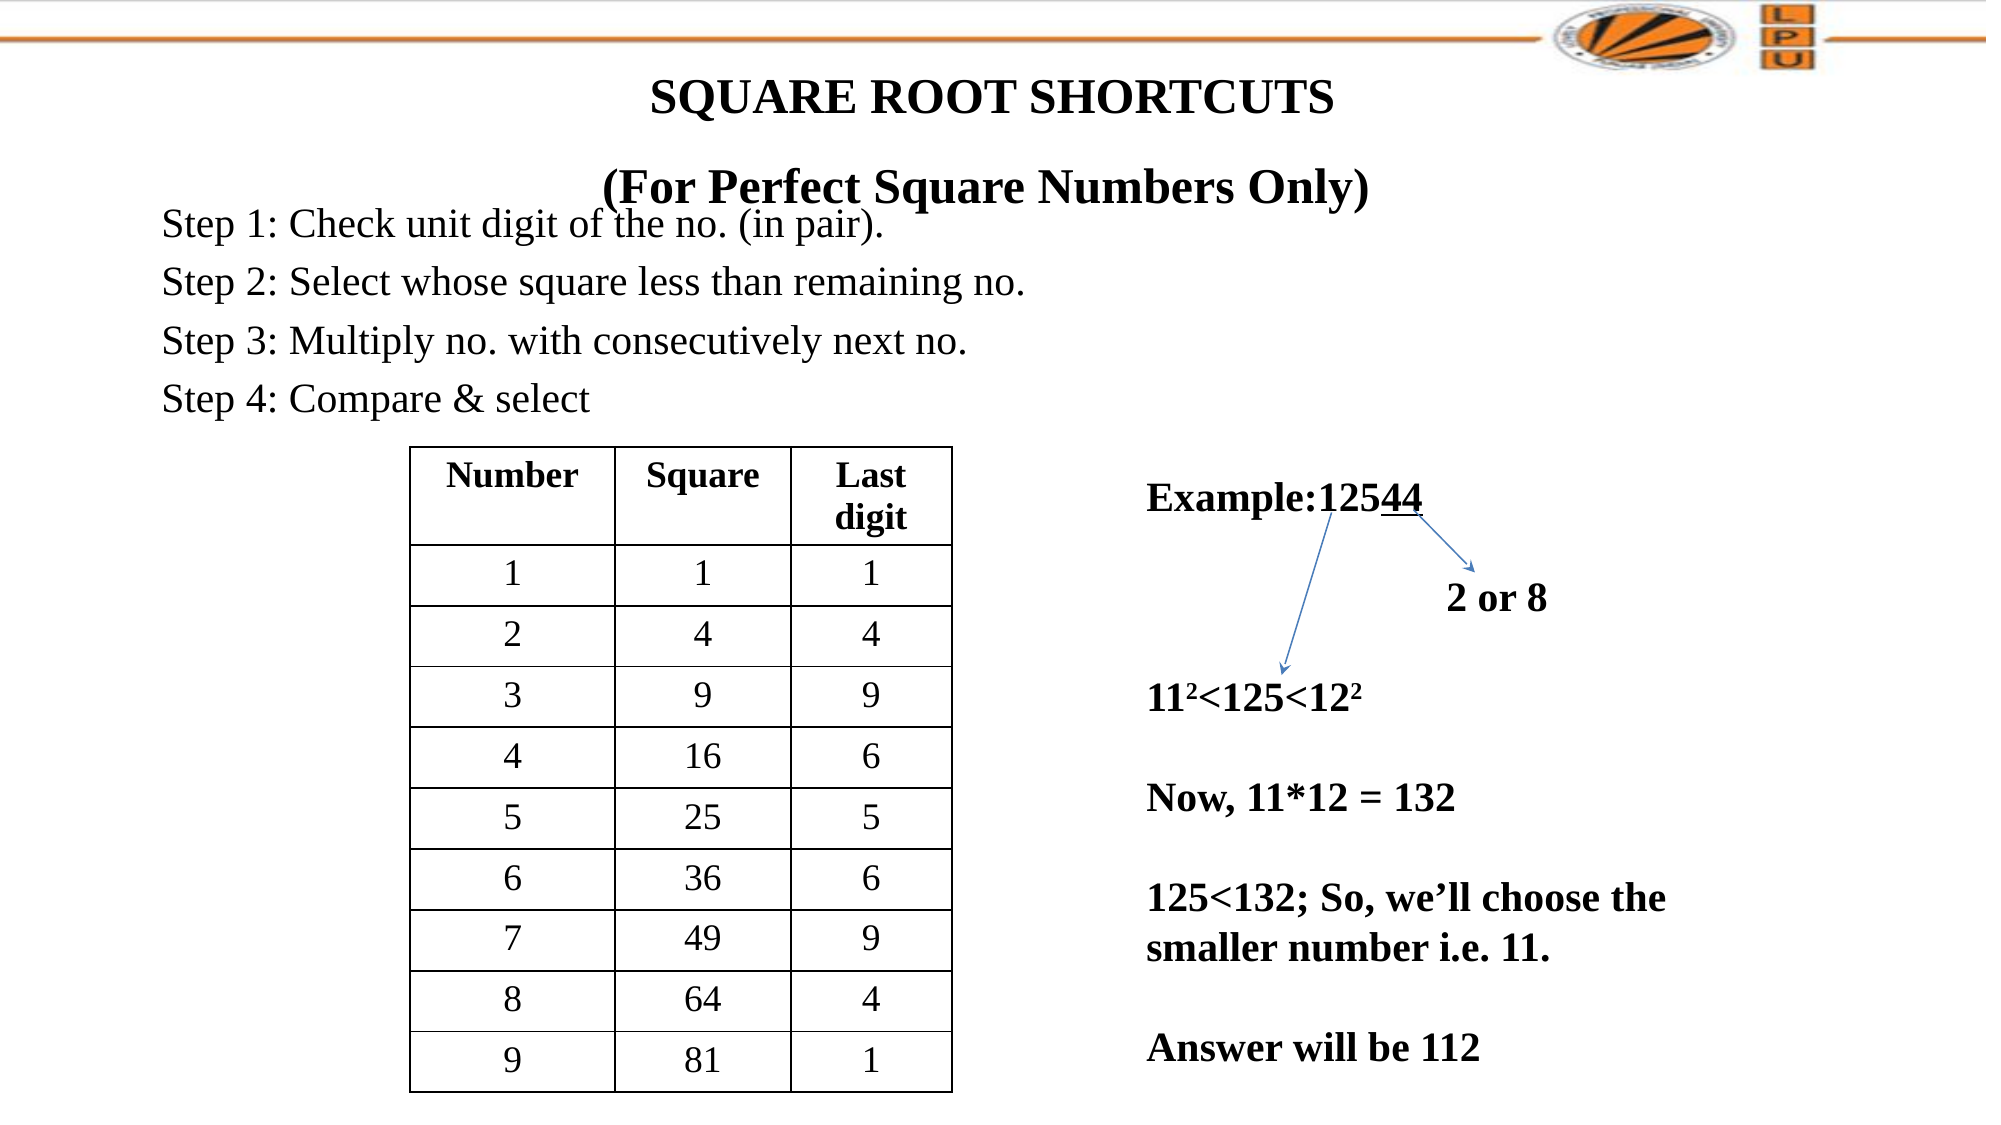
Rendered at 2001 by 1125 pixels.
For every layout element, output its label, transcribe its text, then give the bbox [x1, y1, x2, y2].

table_cell 4 [792, 972, 951, 1031]
table_cell 6 [792, 728, 951, 787]
table_header Square [616, 448, 790, 544]
table_cell 9 [411, 1032, 614, 1091]
list Step 1: Check unit digit of the no. (in pair). Step 2: Select whose square less than remaining no. Step 3: Multiply no. with consecutively next no. Step 4: Compare & select [146, 188, 1497, 439]
table_cell 8 [411, 972, 614, 1031]
table_cell 3 [411, 667, 614, 726]
text_box Example:12544 2 or 8 112<125<122 Now, 11*12 = 132 125<132; So, we’ll choose the smaller number i.e. 11. Answer will be 112 [1131, 462, 1694, 1078]
table_cell 1 [616, 546, 790, 605]
table_cell 1 [792, 546, 951, 605]
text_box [1225, 568, 1389, 619]
table_cell 49 [616, 911, 790, 970]
title SQUARE ROOT SHORTCUTS (For Perfect Square Numbers Only) [311, 47, 1662, 200]
table_cell 64 [616, 972, 790, 1031]
table_cell 9 [792, 911, 951, 970]
picture [0, 0, 1986, 80]
table_cell 9 [616, 667, 790, 726]
table_cell 2 [411, 607, 614, 666]
table_cell 81 [616, 1032, 790, 1091]
table_cell 16 [616, 728, 790, 787]
table_header Last digit [792, 448, 951, 544]
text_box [1412, 510, 1476, 573]
table_cell 4 [792, 607, 951, 666]
table_cell 7 [411, 911, 614, 970]
table_cell 1 [411, 546, 614, 605]
table_cell 25 [616, 789, 790, 848]
table_cell 5 [411, 789, 614, 848]
table_cell 4 [411, 728, 614, 787]
table_cell 36 [616, 850, 790, 909]
table_cell 6 [792, 850, 951, 909]
table_cell 1 [792, 1032, 951, 1091]
table_cell 5 [792, 789, 951, 848]
table_header Number [411, 448, 614, 544]
table_cell 9 [792, 667, 951, 726]
table_cell 4 [616, 607, 790, 666]
table_cell 6 [411, 850, 614, 909]
